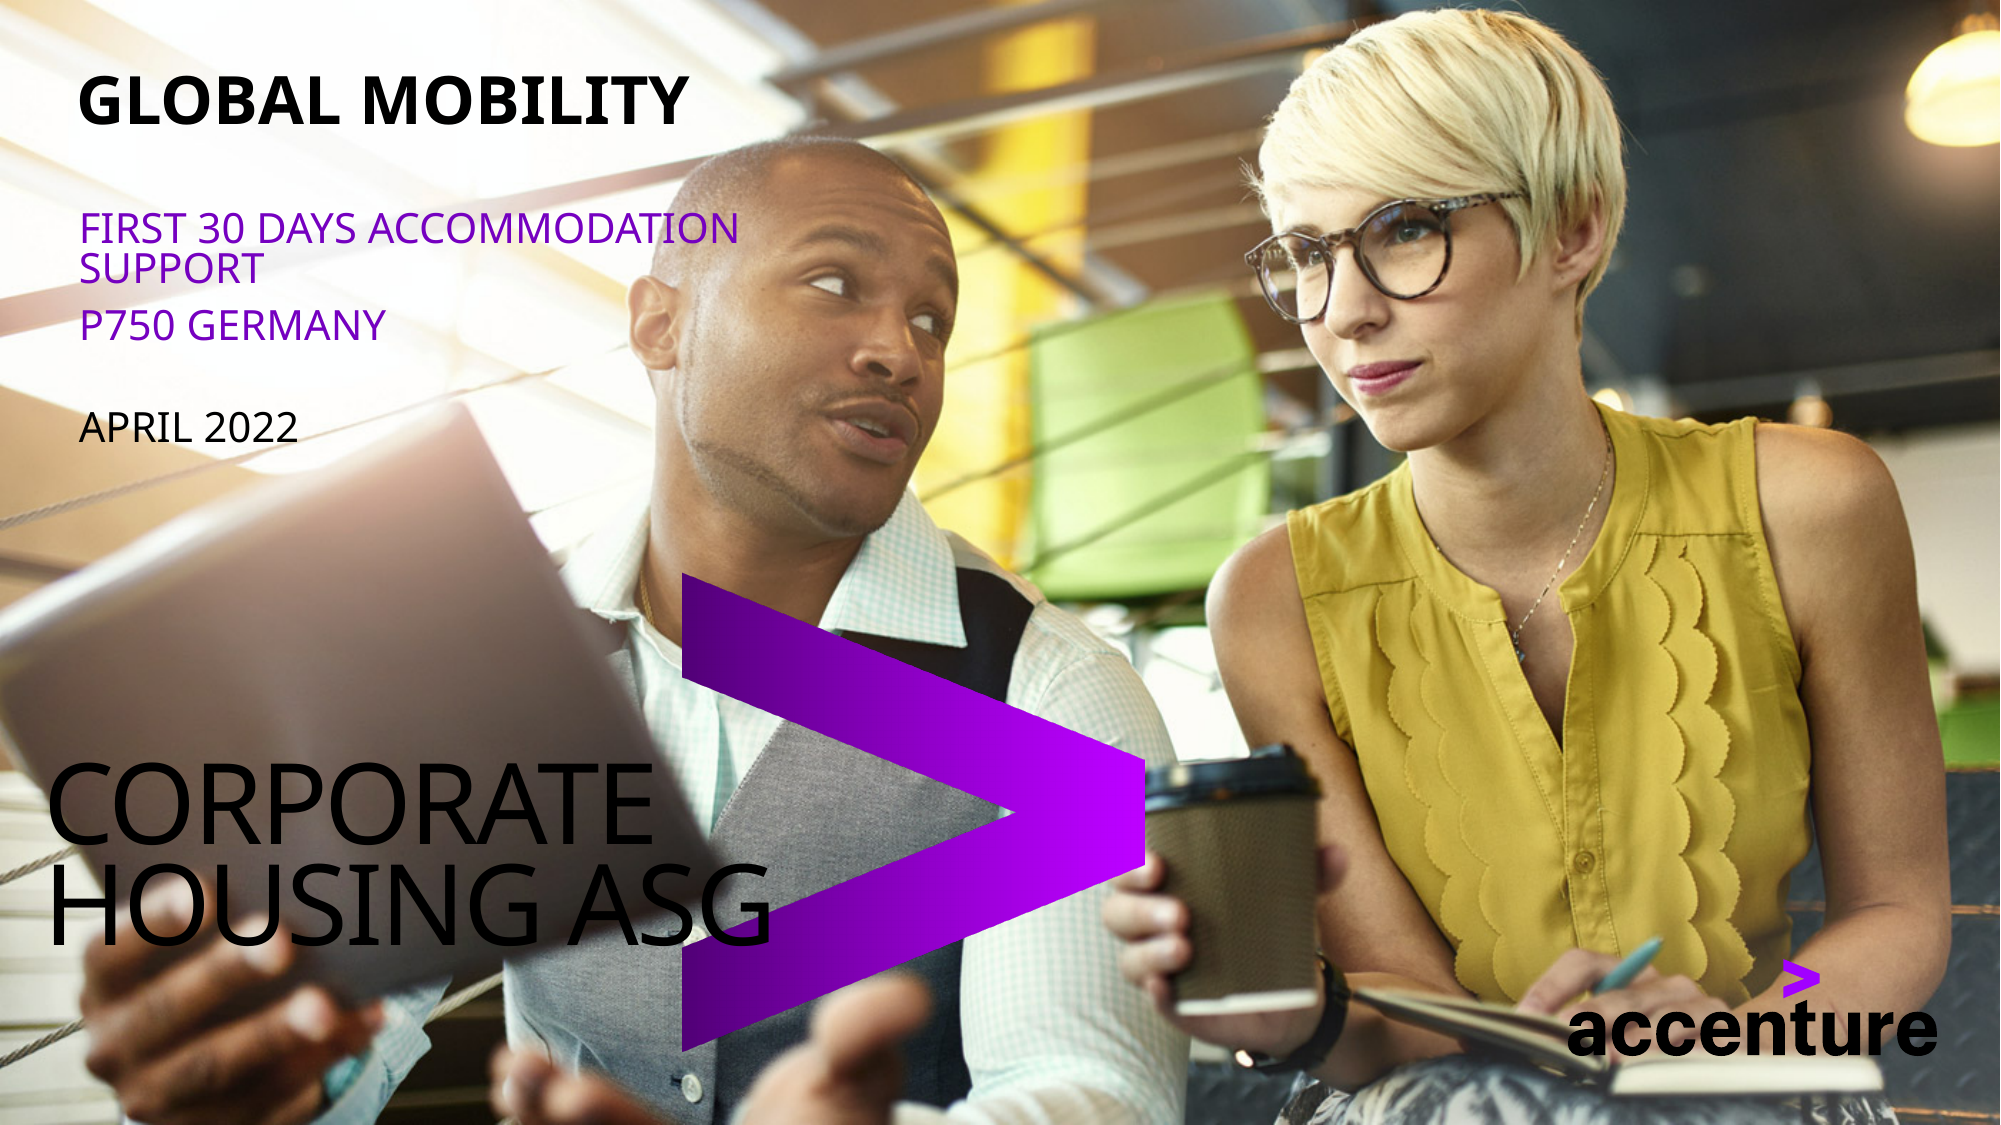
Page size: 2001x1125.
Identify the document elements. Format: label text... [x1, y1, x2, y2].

picture [0, 0, 2000, 1125]
list April 2022 [78, 408, 604, 451]
list First 30 days accommodation support P750 Germany [78, 209, 788, 349]
title CorPorate Housing ASG [43, 763, 968, 973]
